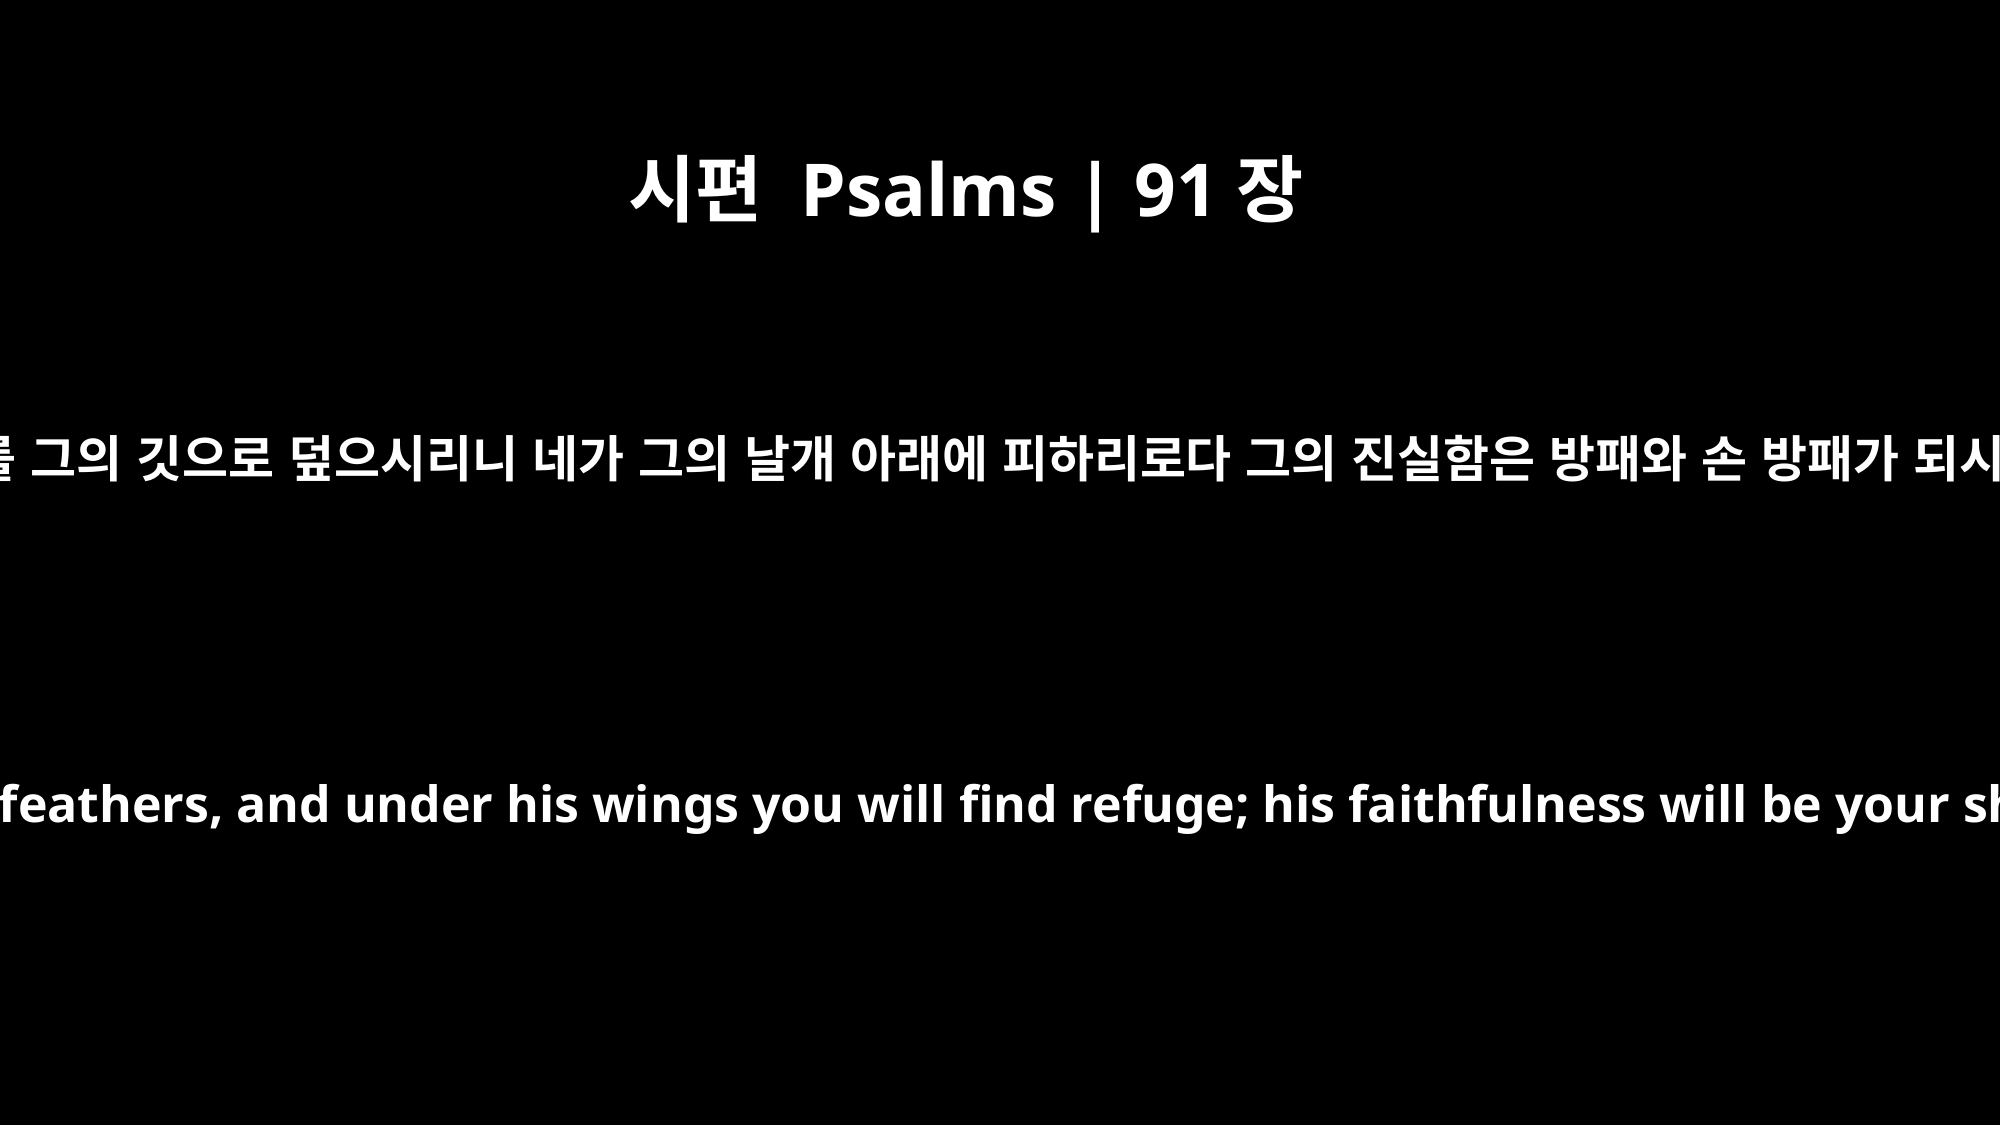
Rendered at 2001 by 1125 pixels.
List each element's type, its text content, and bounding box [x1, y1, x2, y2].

text_box 4 그가 너를 그의 깃으로 덮으시리니 네가 그의 날개 아래에 피하리로다 그의 진실함은 방패와 손 방패가 되시나니 [0, 359, 2000, 495]
text_box He will cover you with his feathers, and under his wings you will find refuge; his faithfulness will be your shield and rampart. [0, 764, 2000, 840]
text_box 시편 Psalms | 91장 [613, 136, 1319, 239]
